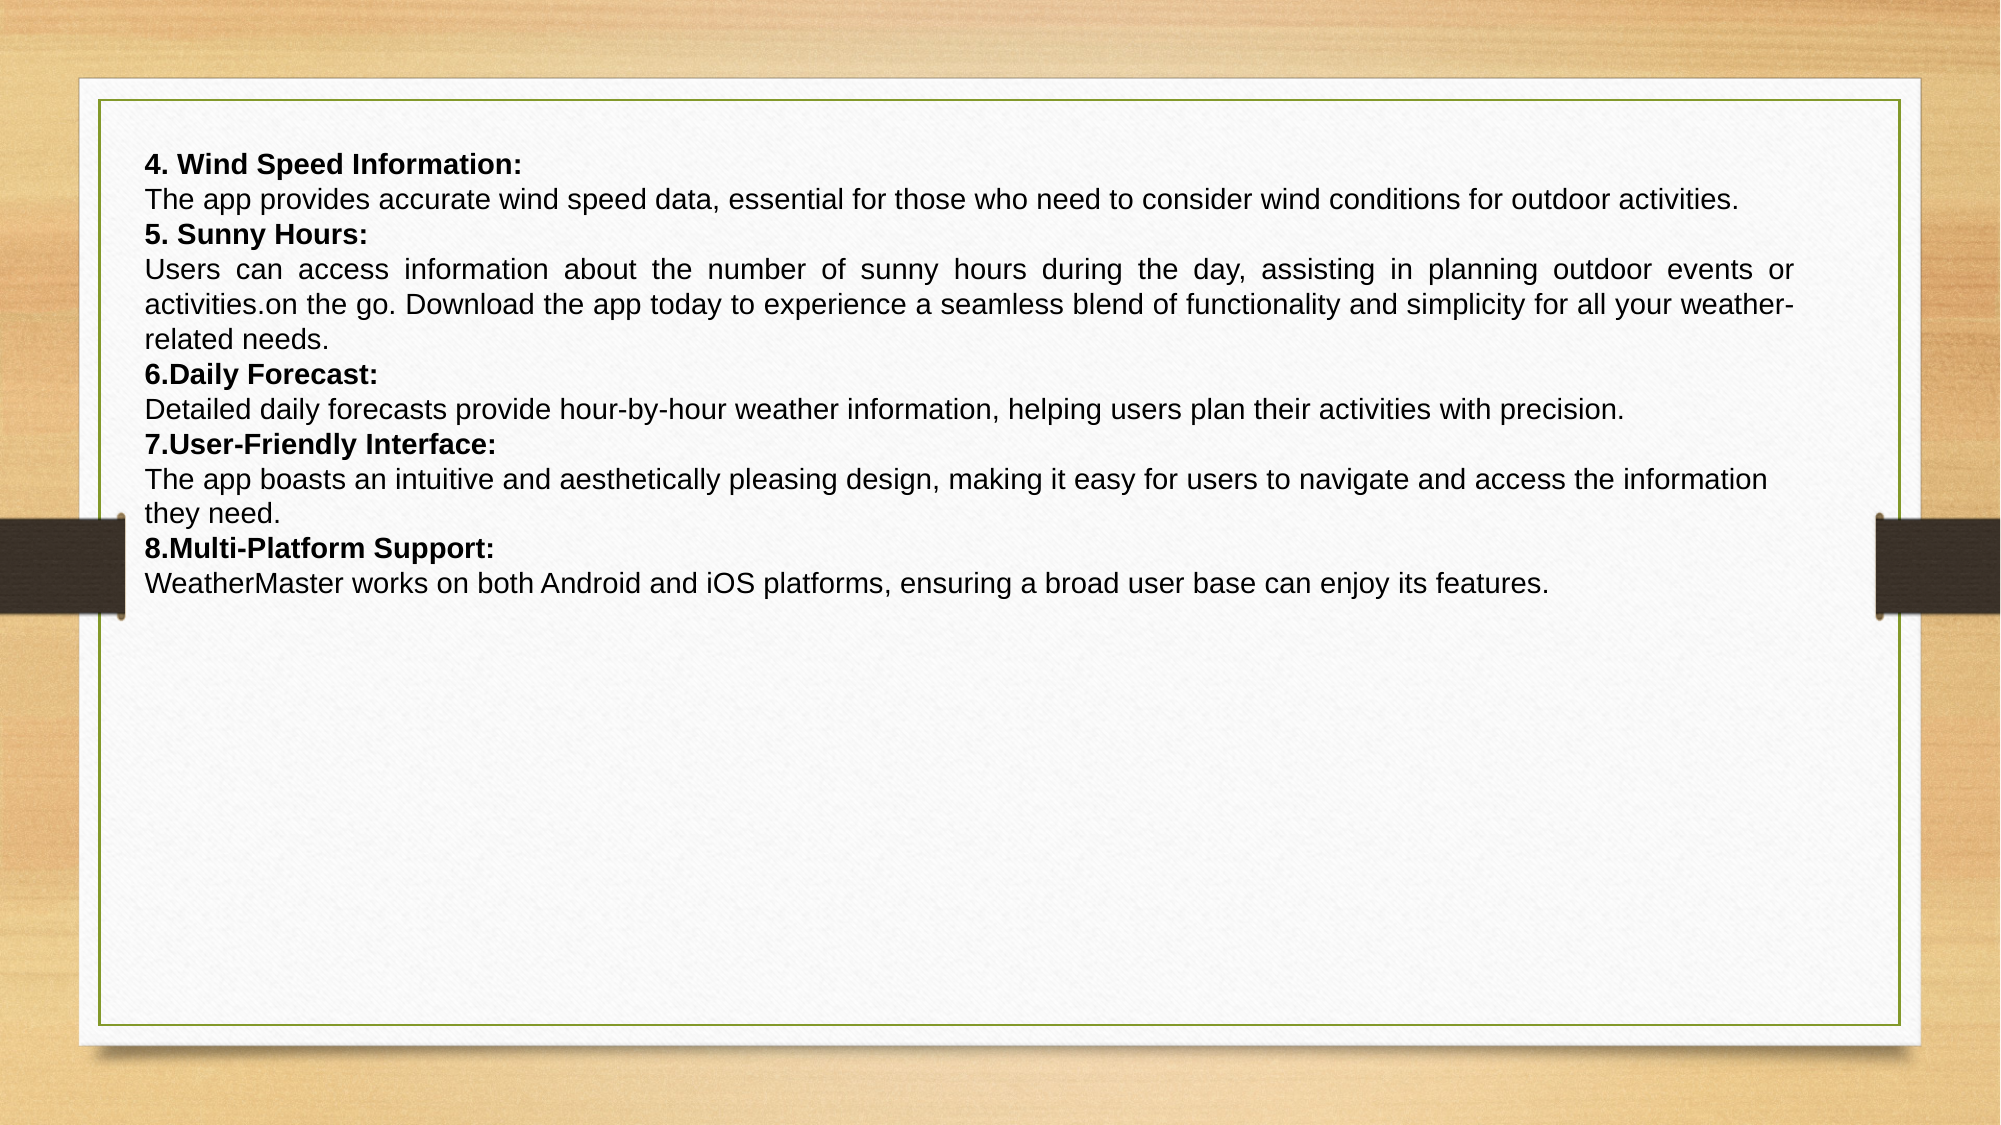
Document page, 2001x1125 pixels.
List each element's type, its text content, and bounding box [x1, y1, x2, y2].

picture [0, 0, 2001, 1125]
text_box 4. Wind Speed Information: The app provides accurate wind speed data, essential for those who need to consider wind conditions for outdoor activities. 5. Sunny Hours: Users can access information about the number of sunny hours during the day, assisting in planning outdoor events or activities.on the go. Download the app today to experience a seamless blend of functionality and simplicity for all your weather-related needs. 6.Daily Forecast: Detailed daily forecasts provide hour-by-hour weather information, helping users plan their activities with precision. 7.User-Friendly Interface: The app boasts an intuitive and aesthetically pleasing design, making it easy for users to navigate and access the information they need. 8.Multi-Platform Support: WeatherMaster works on both Android and iOS platforms, ensuring a broad user base can enjoy its features. [129, 137, 1812, 608]
